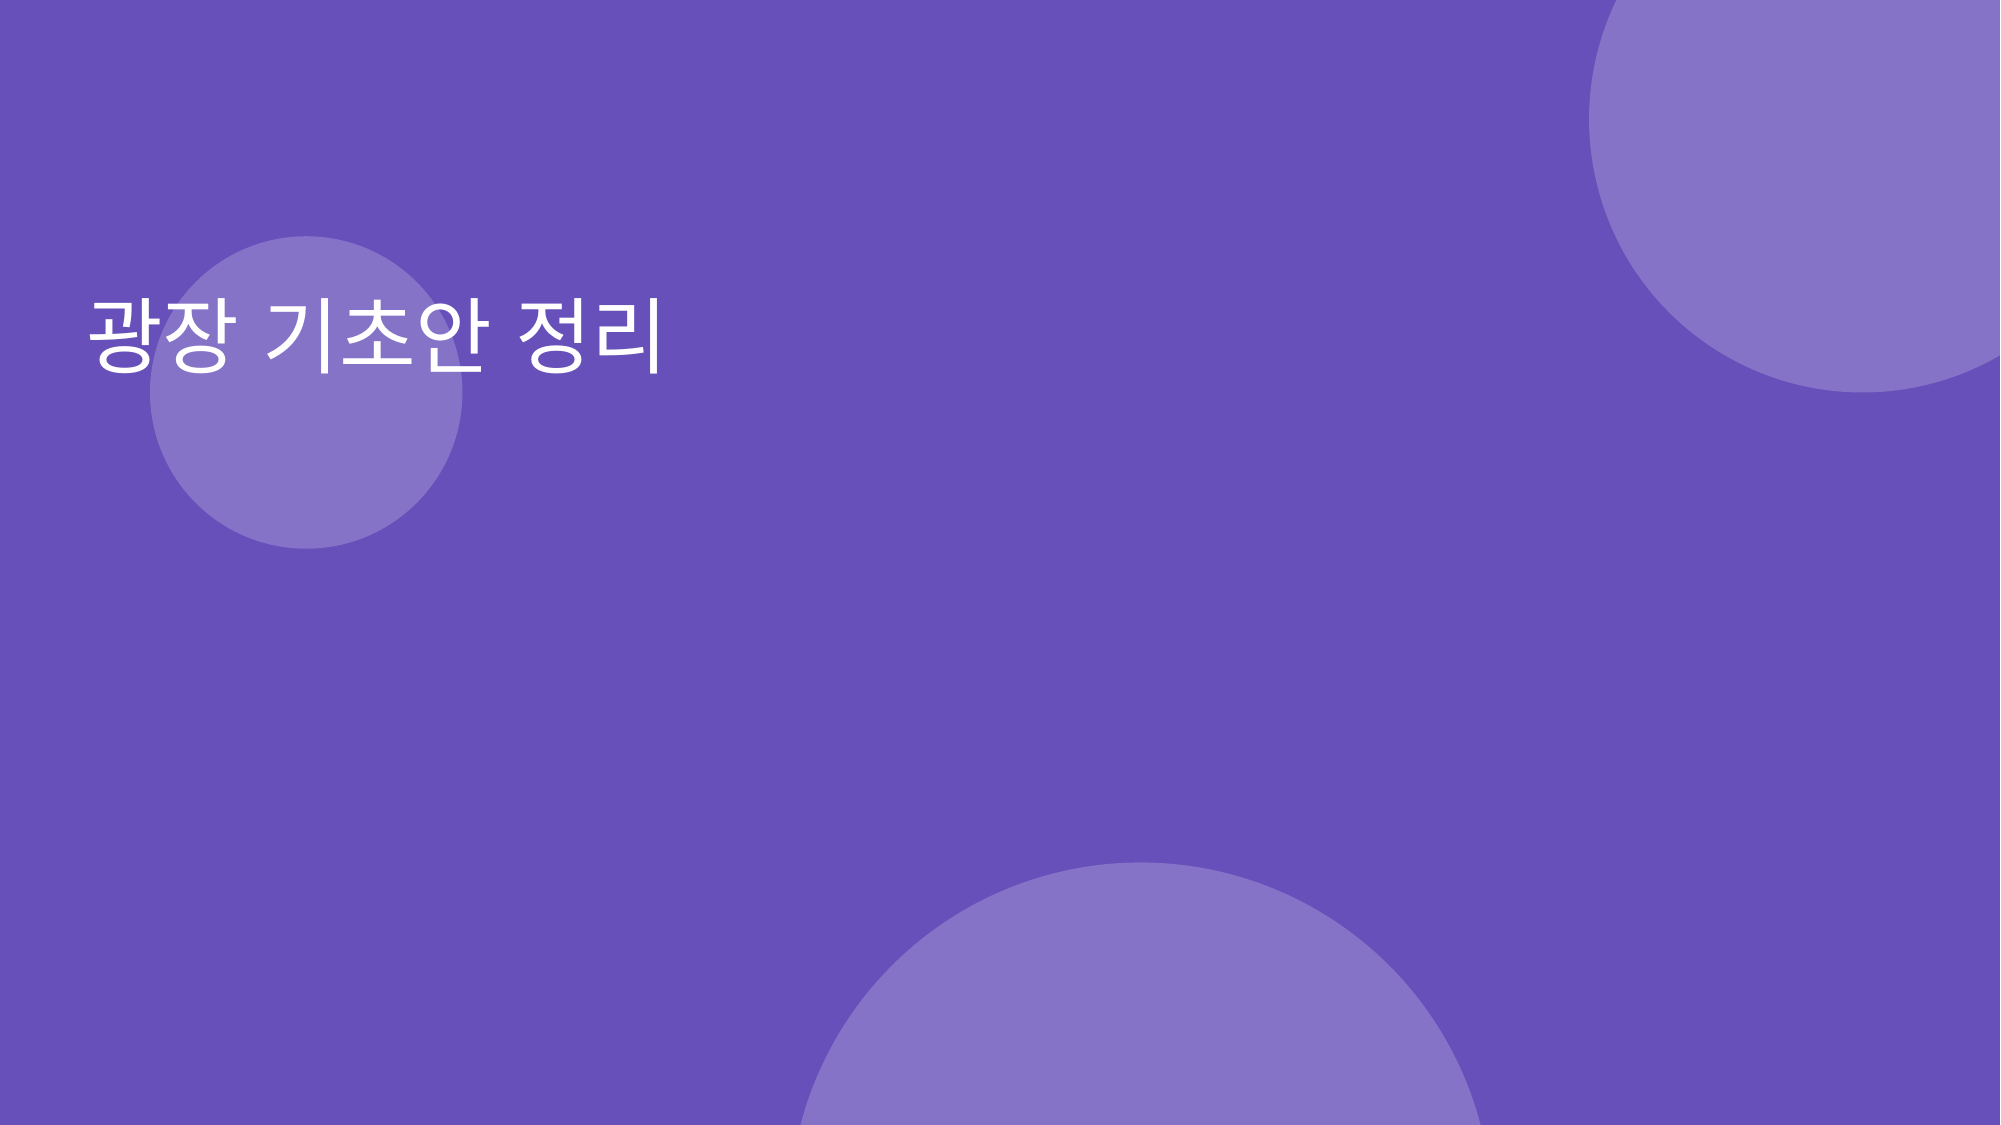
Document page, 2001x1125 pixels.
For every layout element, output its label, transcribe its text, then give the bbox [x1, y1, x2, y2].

text_box 광장 기초안 정리 [71, 276, 1553, 392]
